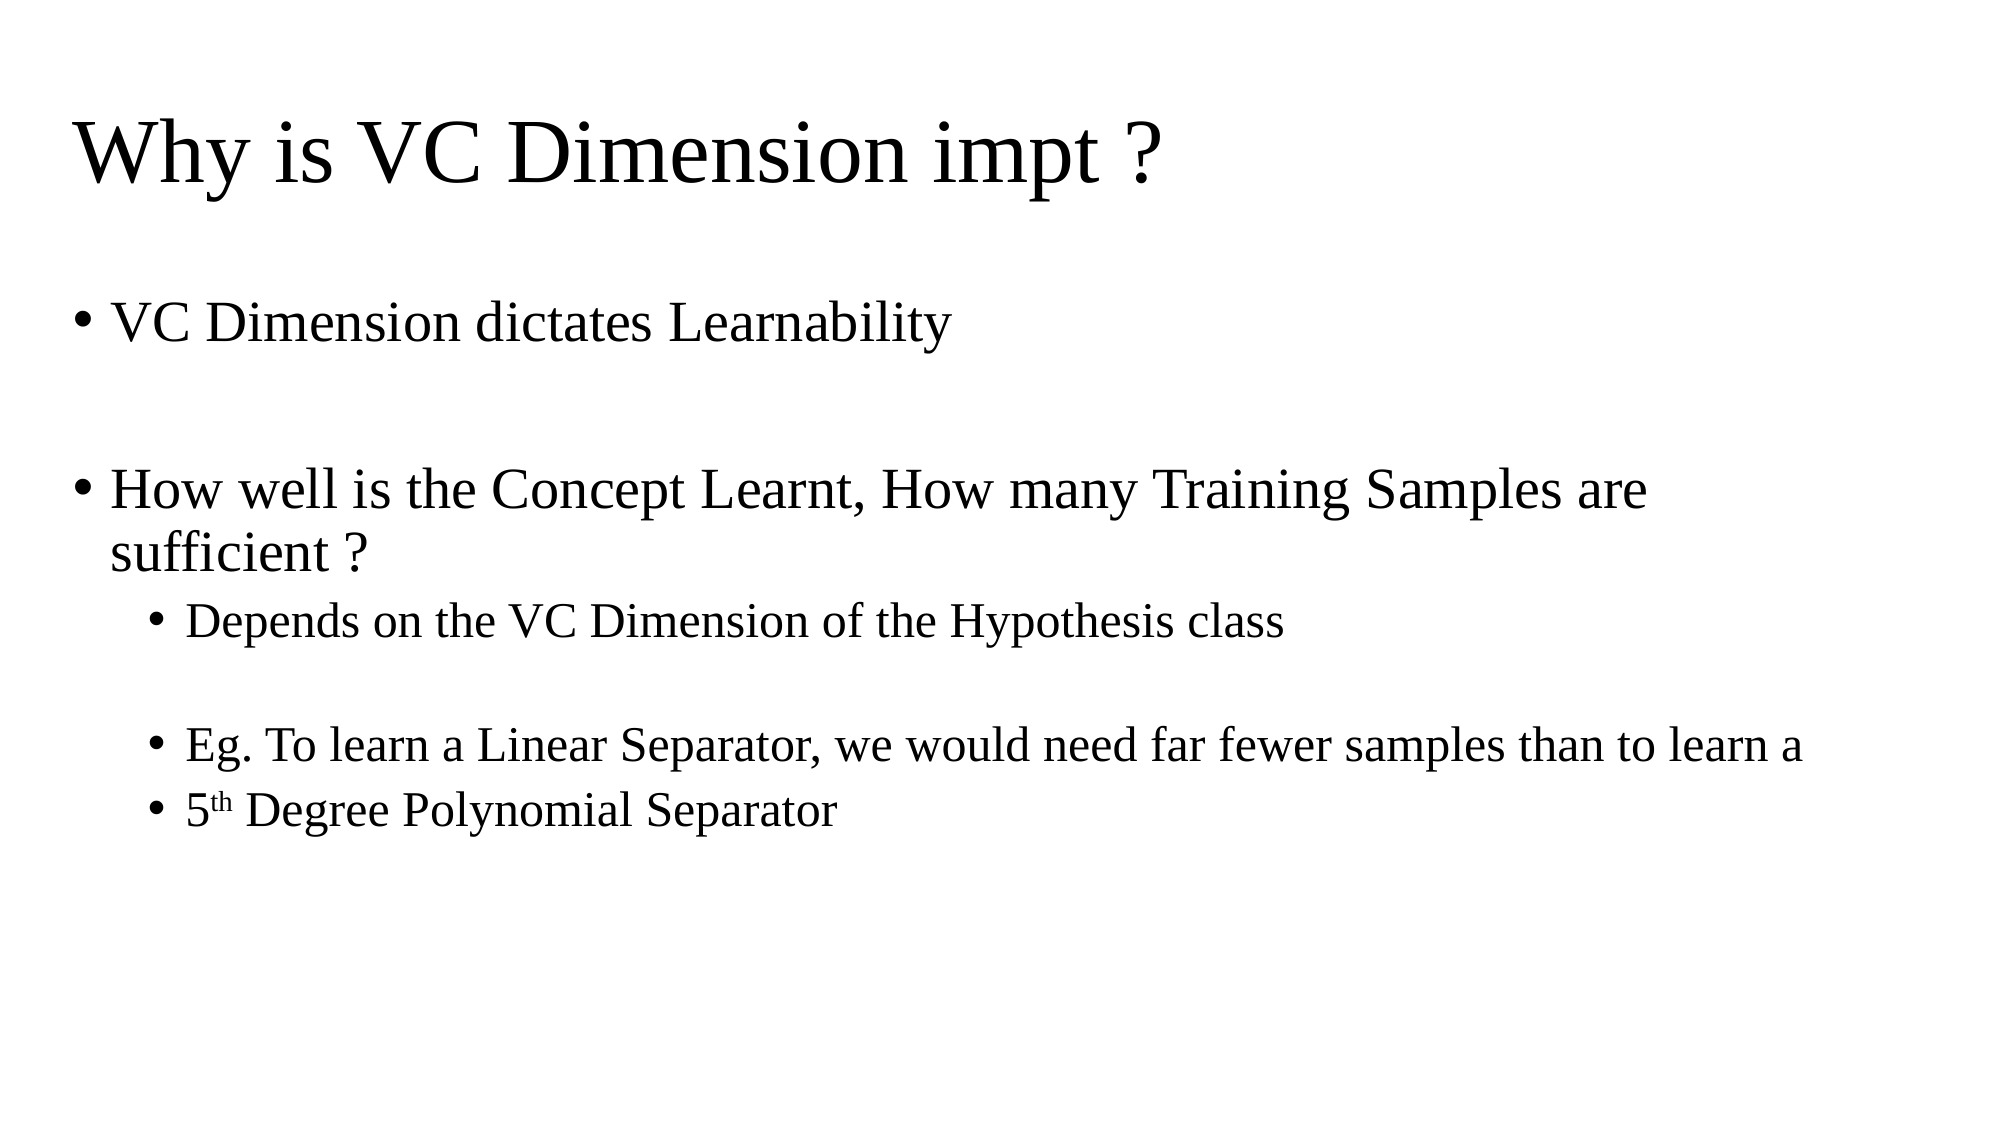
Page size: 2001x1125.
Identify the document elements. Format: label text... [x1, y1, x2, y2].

text_box Why is VC Dimension impt ? [58, 43, 1783, 262]
text_box VC Dimension dictates Learnability How well is the Concept Learnt, How many Training Samples are sufficient ? Depends on the VC Dimension of the Hypothesis class Eg. To learn a Linear Separator, we would need far fewer samples than to learn a 5th Degree Polynomial Separator [58, 283, 1890, 911]
